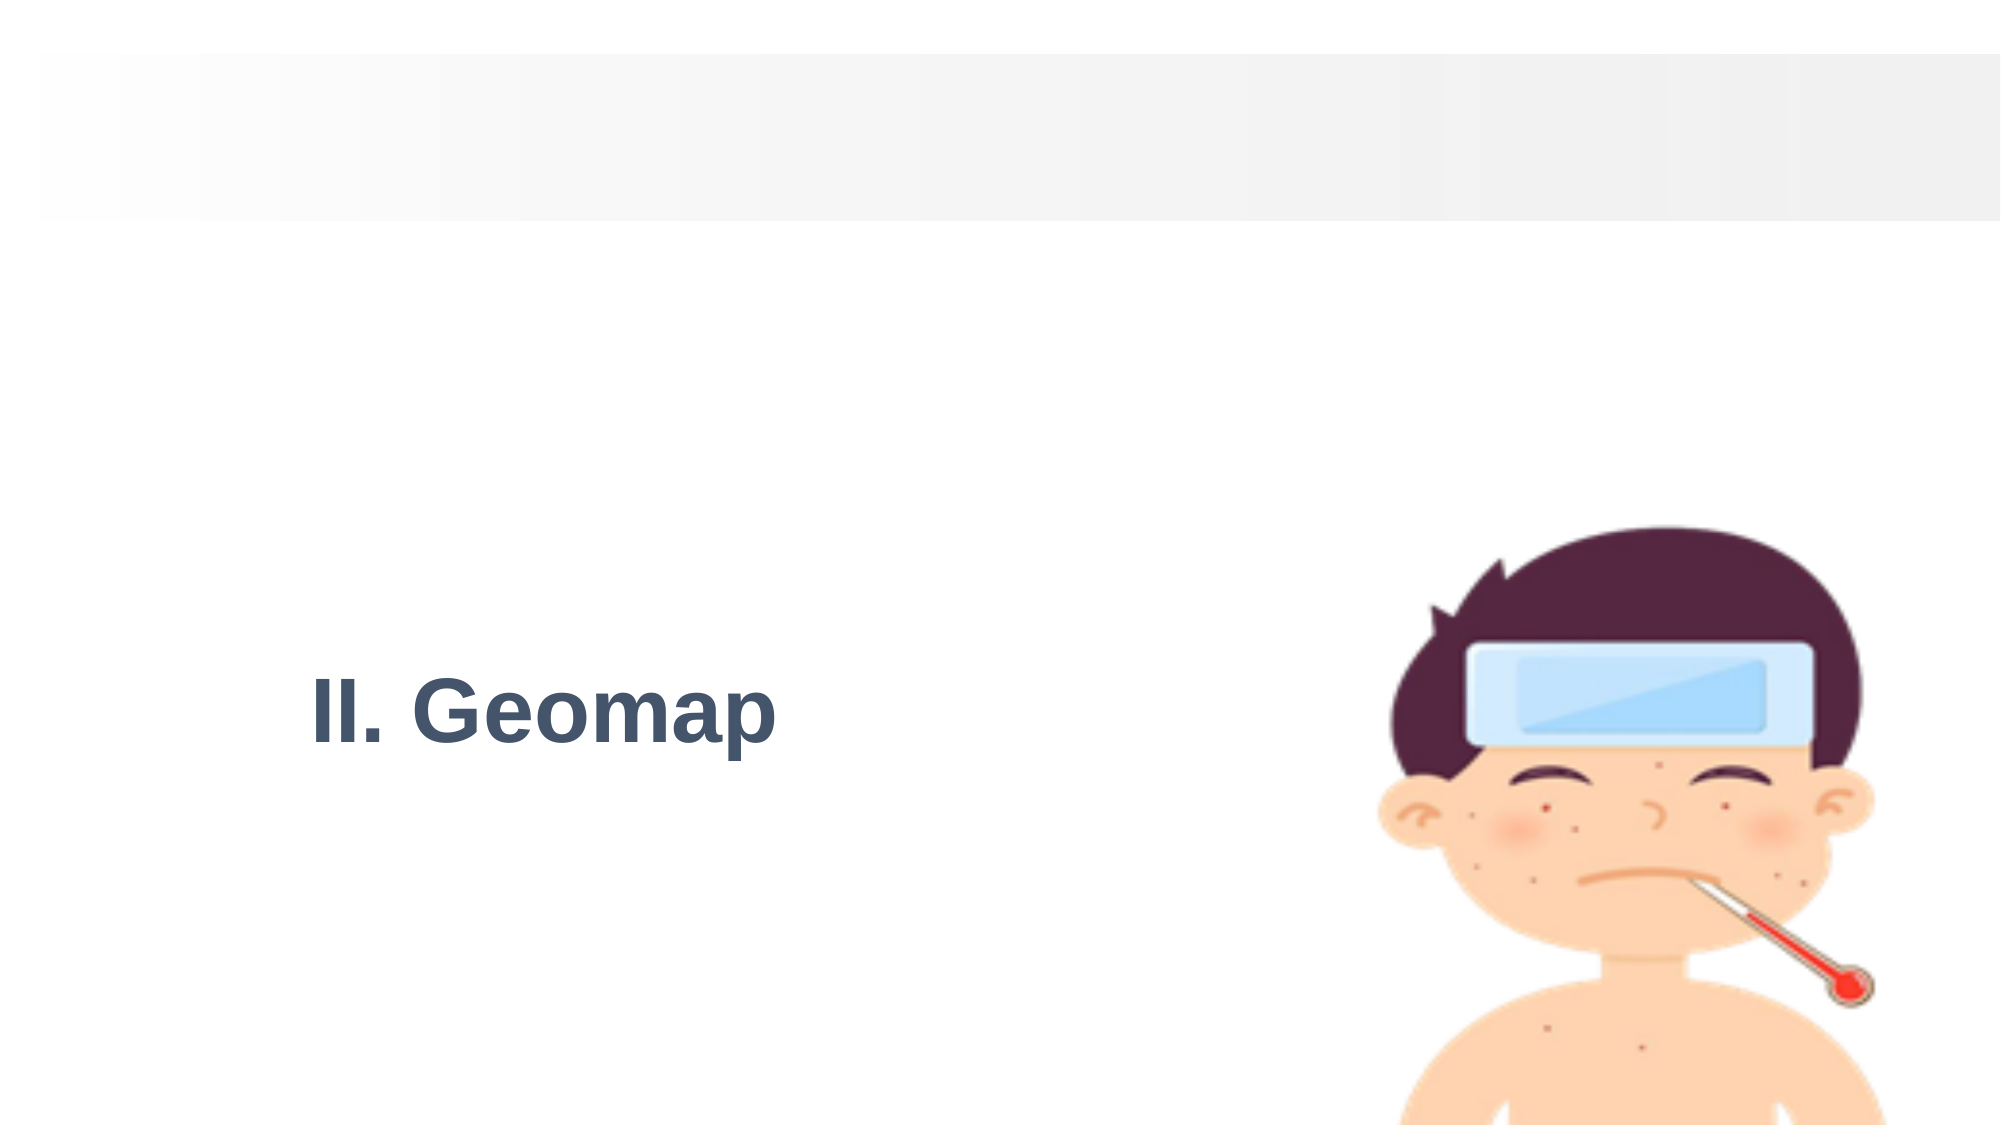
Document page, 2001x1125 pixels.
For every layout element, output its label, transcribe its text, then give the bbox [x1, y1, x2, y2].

title II. Geomap [0, 611, 1264, 800]
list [1264, 479, 2000, 1125]
